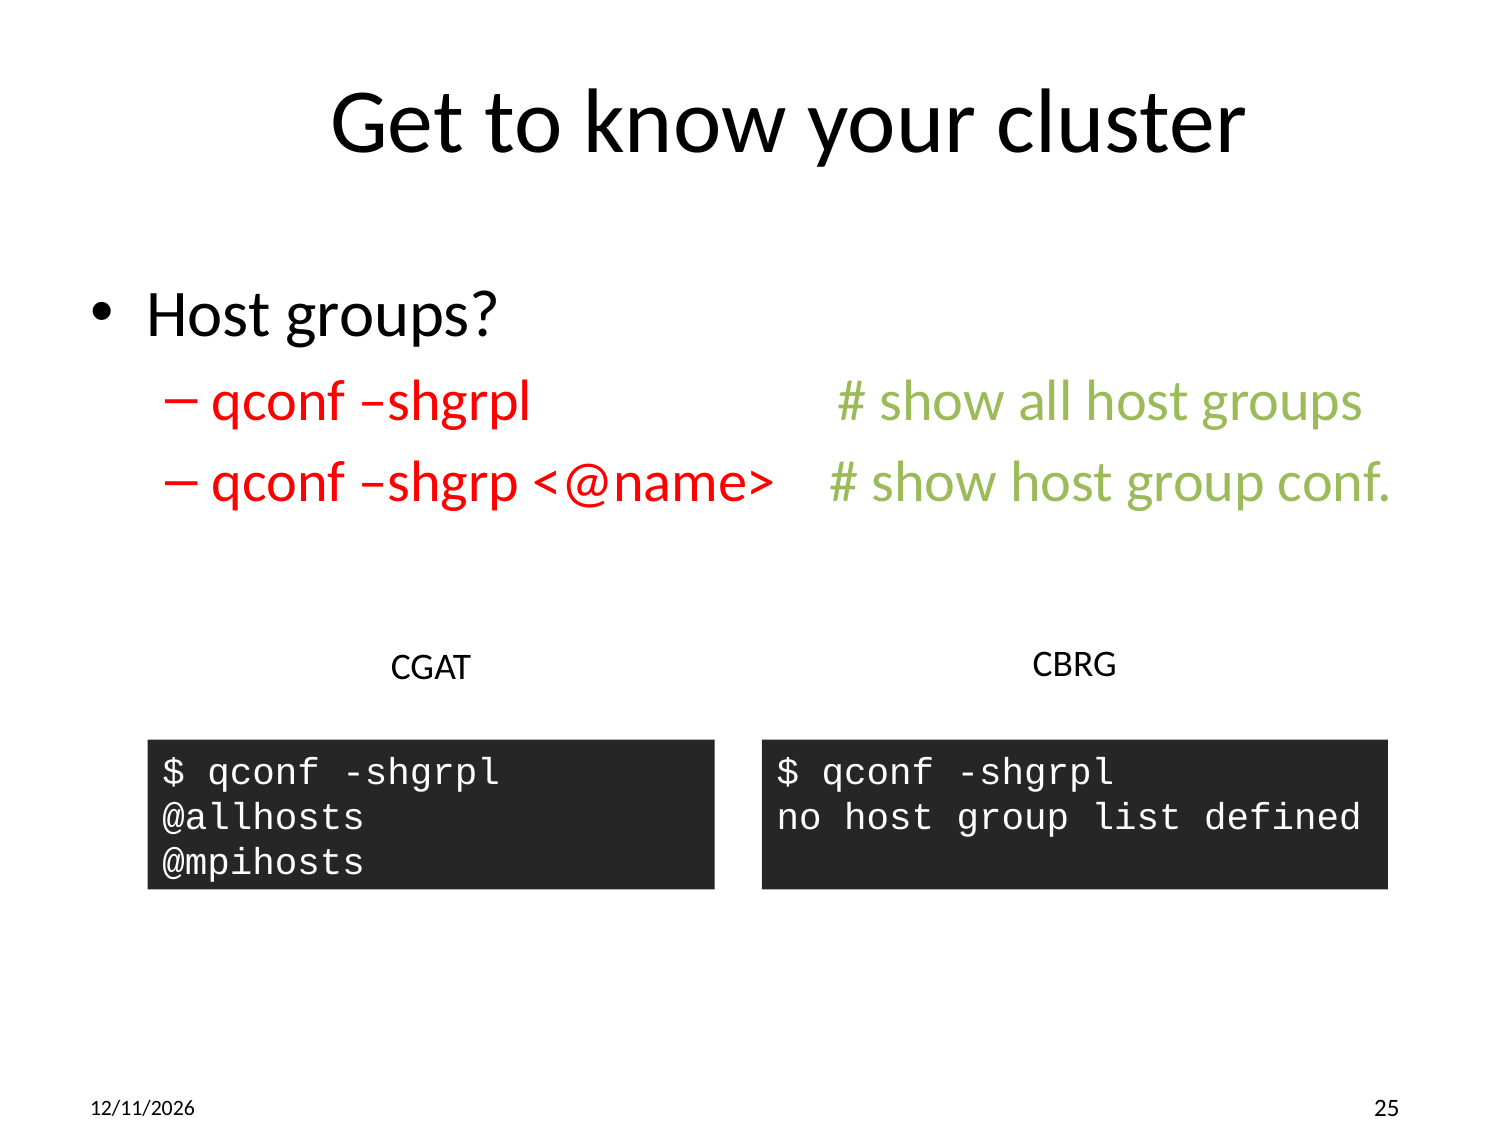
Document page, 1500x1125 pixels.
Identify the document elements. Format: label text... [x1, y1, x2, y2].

text_box CBRG [921, 632, 1229, 692]
text_box $ qconf -shgrpl @allhosts @mpihosts [147, 739, 715, 890]
title Get to know your cluster [219, 45, 1359, 188]
text_box CGAT [277, 634, 585, 695]
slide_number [75, 1087, 238, 1125]
text_box $ qconf -shgrpl no host group list defined [761, 739, 1388, 890]
slide_number 25 [1325, 1087, 1415, 1125]
list Host groups? qconf –shgrpl # show all host groups qconf –shgrp <@name> # show host group conf. [75, 262, 1425, 1063]
